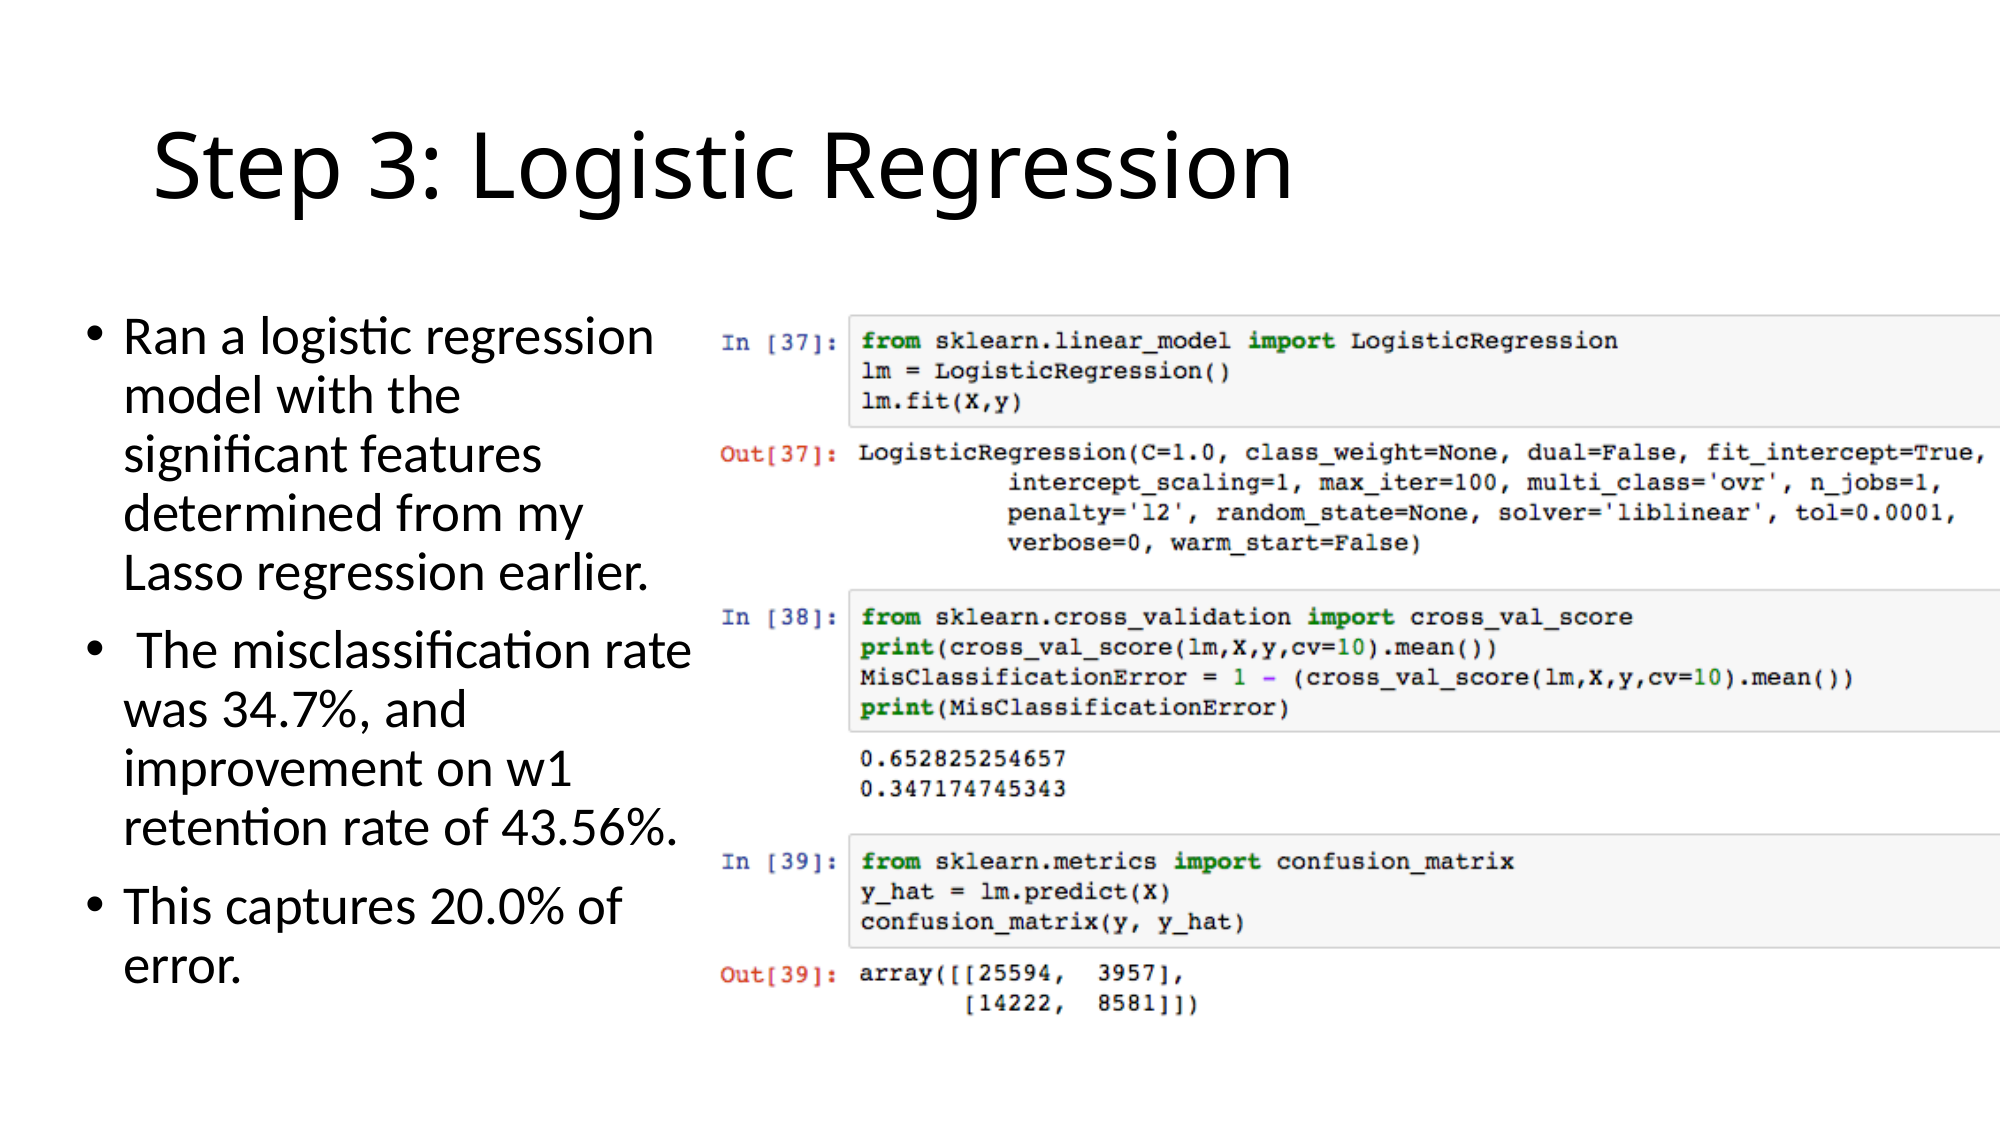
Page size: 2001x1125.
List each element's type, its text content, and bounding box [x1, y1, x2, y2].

picture [709, 299, 2000, 1034]
title Step 3: Logistic Regression [137, 59, 1863, 278]
list Ran a logistic regression model with the significant features determined from my Lasso regression earlier. The misclassification rate was 34.7%, and improvement on w1 retention rate of 43.56%. This captures 20.0% of error. [70, 299, 709, 1014]
